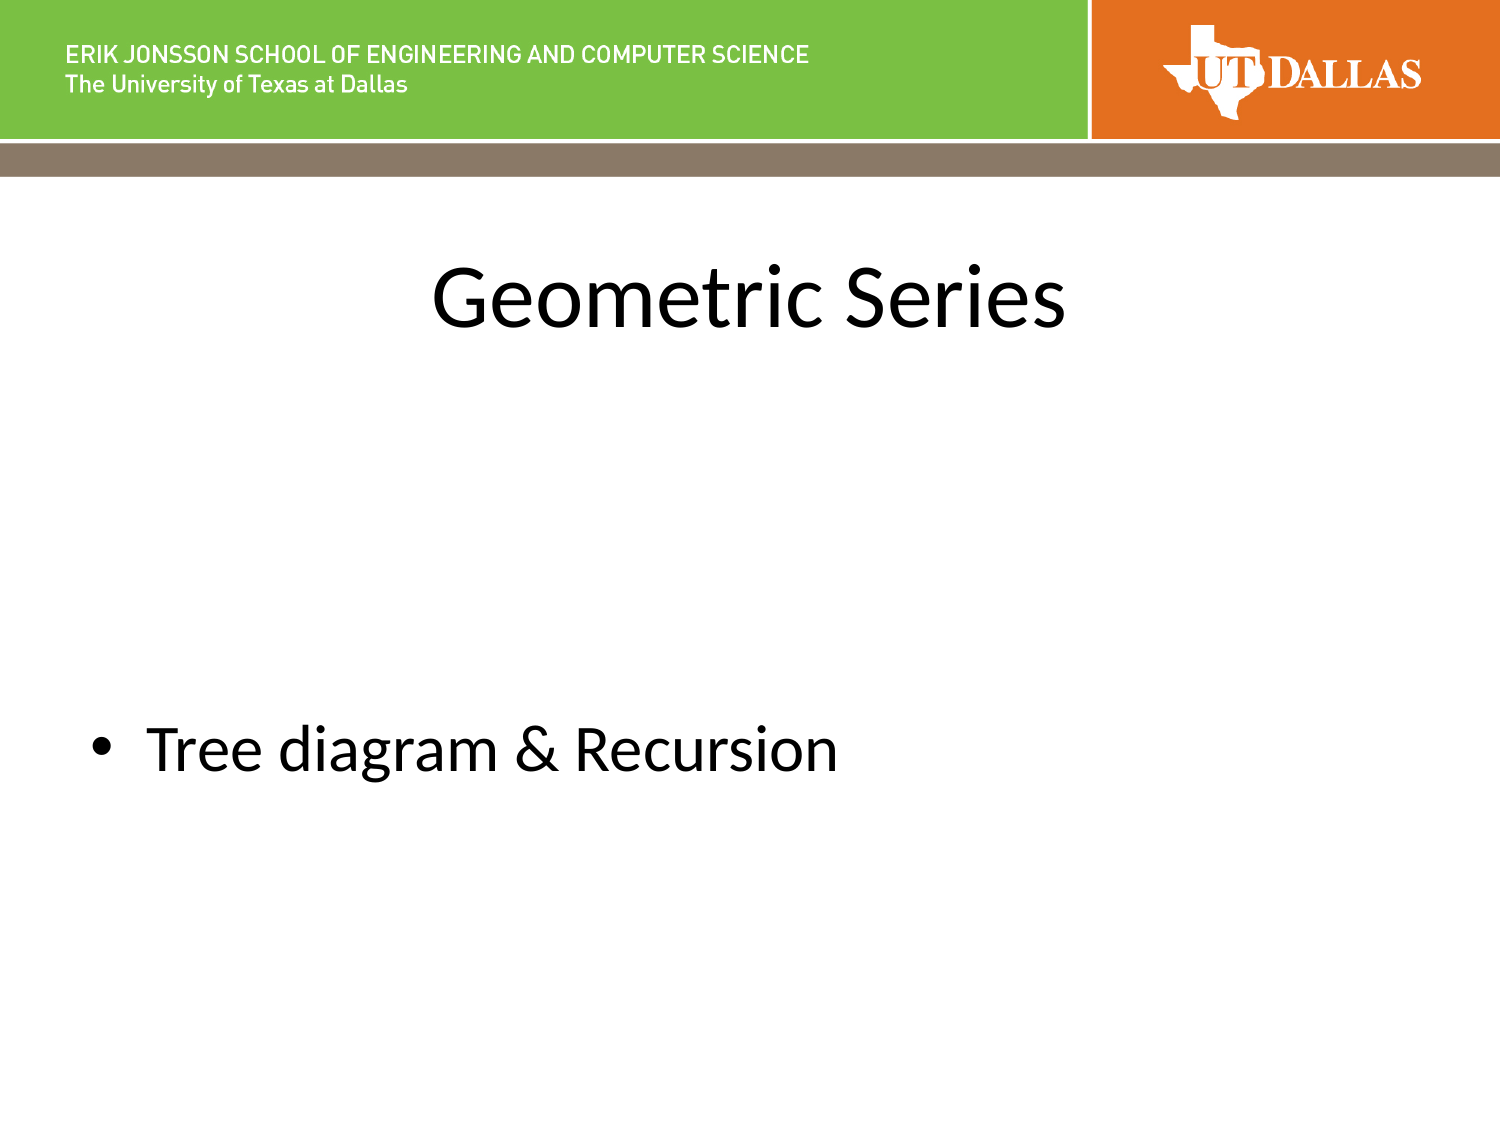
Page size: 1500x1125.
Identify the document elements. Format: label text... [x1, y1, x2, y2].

picture [0, 0, 1500, 1125]
list Tree diagram & Recursion [75, 417, 1425, 1005]
title Geometric Series [75, 196, 1425, 385]
